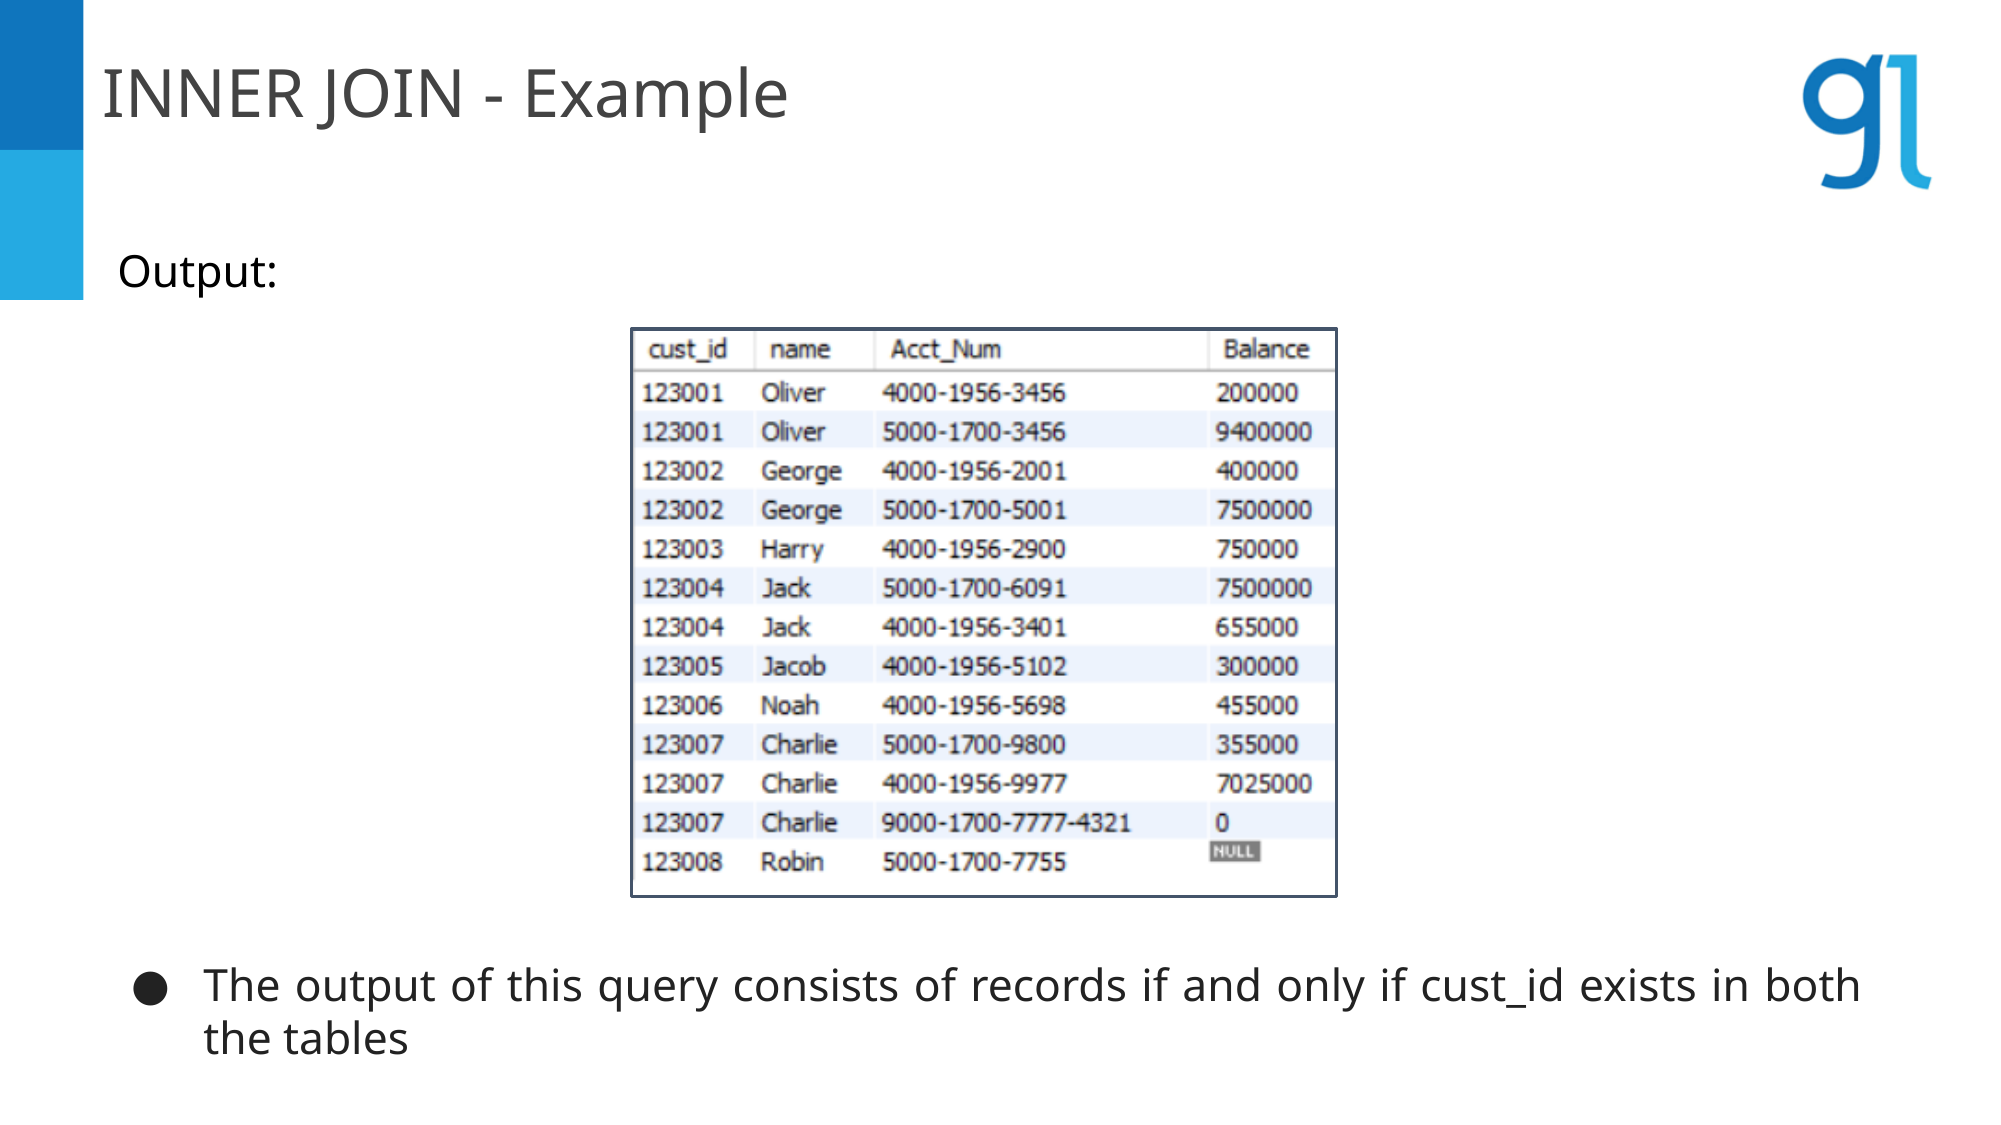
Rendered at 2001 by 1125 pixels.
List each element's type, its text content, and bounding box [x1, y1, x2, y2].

text_box INNER JOIN - Example [82, 30, 1713, 147]
picture [1766, 22, 1967, 223]
text_box Output: [97, 223, 328, 298]
text_box The output of this query consists of records if and only if cust_id exists in both the tables [83, 936, 1885, 1078]
text_box [0, 0, 84, 149]
picture [632, 330, 1336, 896]
text_box [0, 149, 84, 300]
